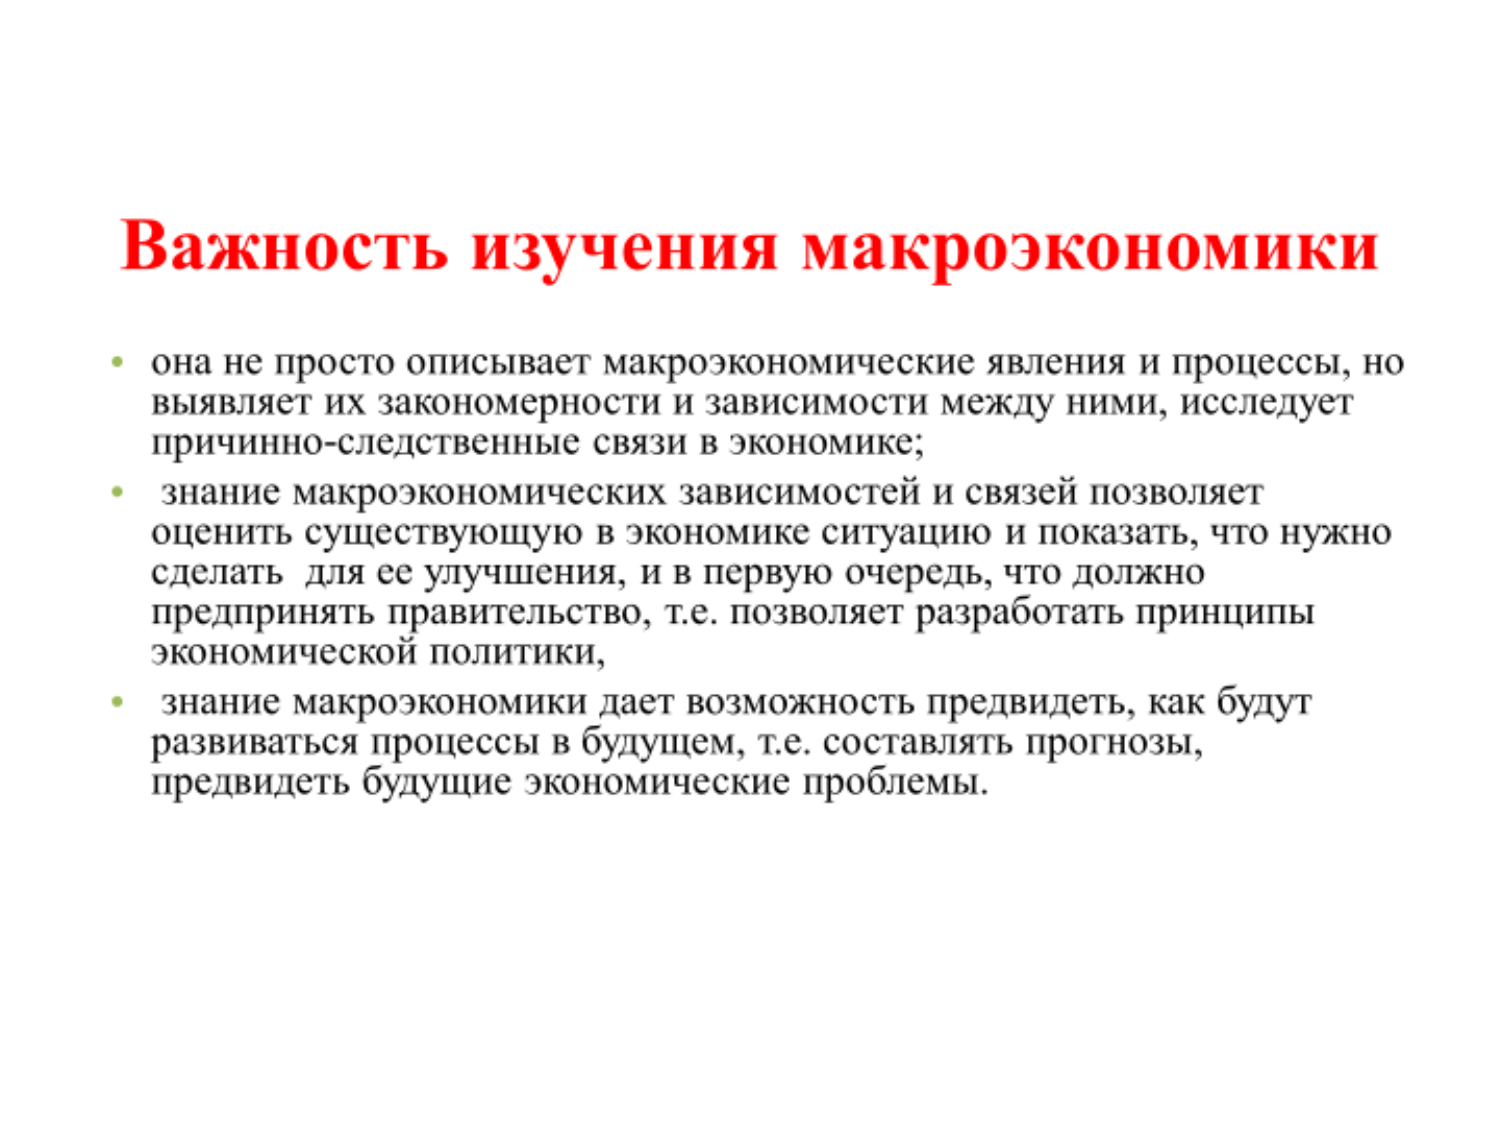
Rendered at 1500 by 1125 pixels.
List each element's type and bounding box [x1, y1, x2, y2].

picture [0, 140, 1500, 985]
